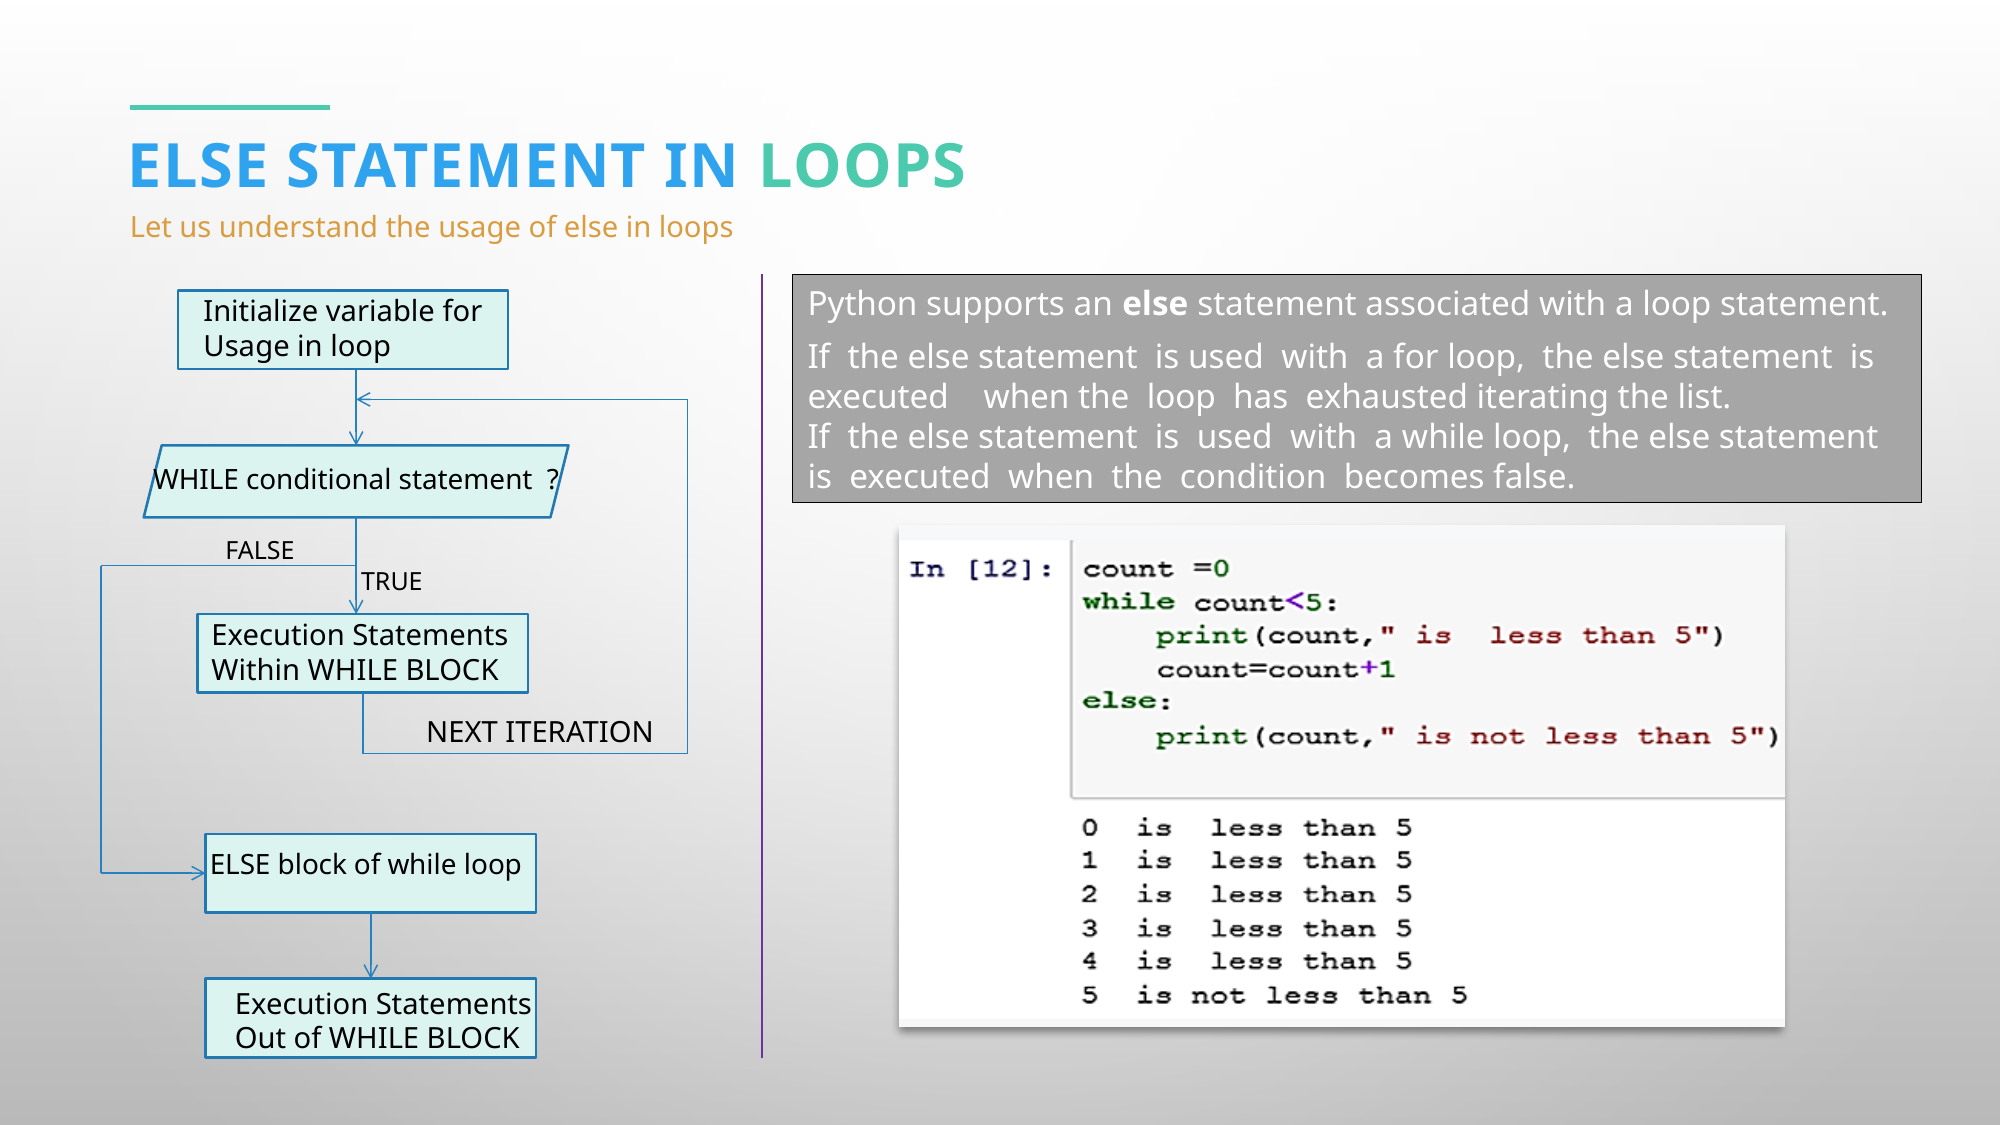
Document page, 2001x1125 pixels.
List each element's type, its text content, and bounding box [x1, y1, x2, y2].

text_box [100, 284, 688, 1064]
picture [0, 0, 2000, 1125]
text_box Python supports an else statement associated with a loop statement. If the else statement is used with a for loop, the else statement is executed when the loop has exhausted iterating the list. If the else statement is used with a while loop, the else statement is executed when the condition becomes false. [792, 274, 1921, 503]
list Else statement in loops [127, 125, 1868, 210]
list Let us understand the usage of else in loops [129, 209, 1870, 241]
